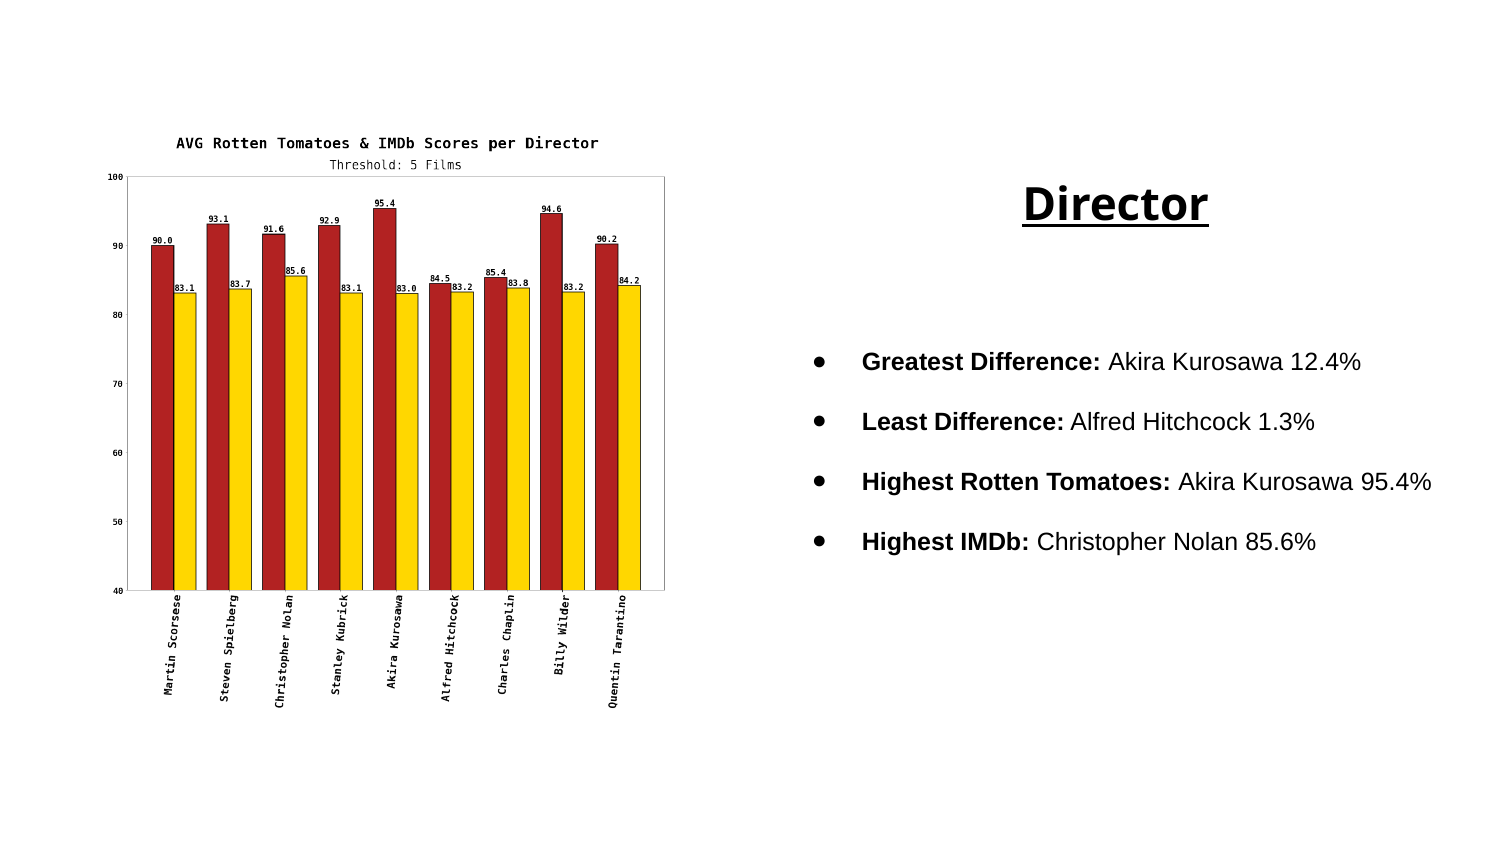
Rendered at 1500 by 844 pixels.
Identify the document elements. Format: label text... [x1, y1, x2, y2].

text_box Director [985, 159, 1247, 245]
picture [103, 132, 668, 712]
text_box Greatest Difference: Akira Kurosawa 12.4% Least Difference: Alfred Hitchcock 1.3% Highest Rotten Tomatoes: Akira Kurosawa 95.4% Highest IMDb: Christopher Nolan 85.6% [771, 300, 1460, 571]
